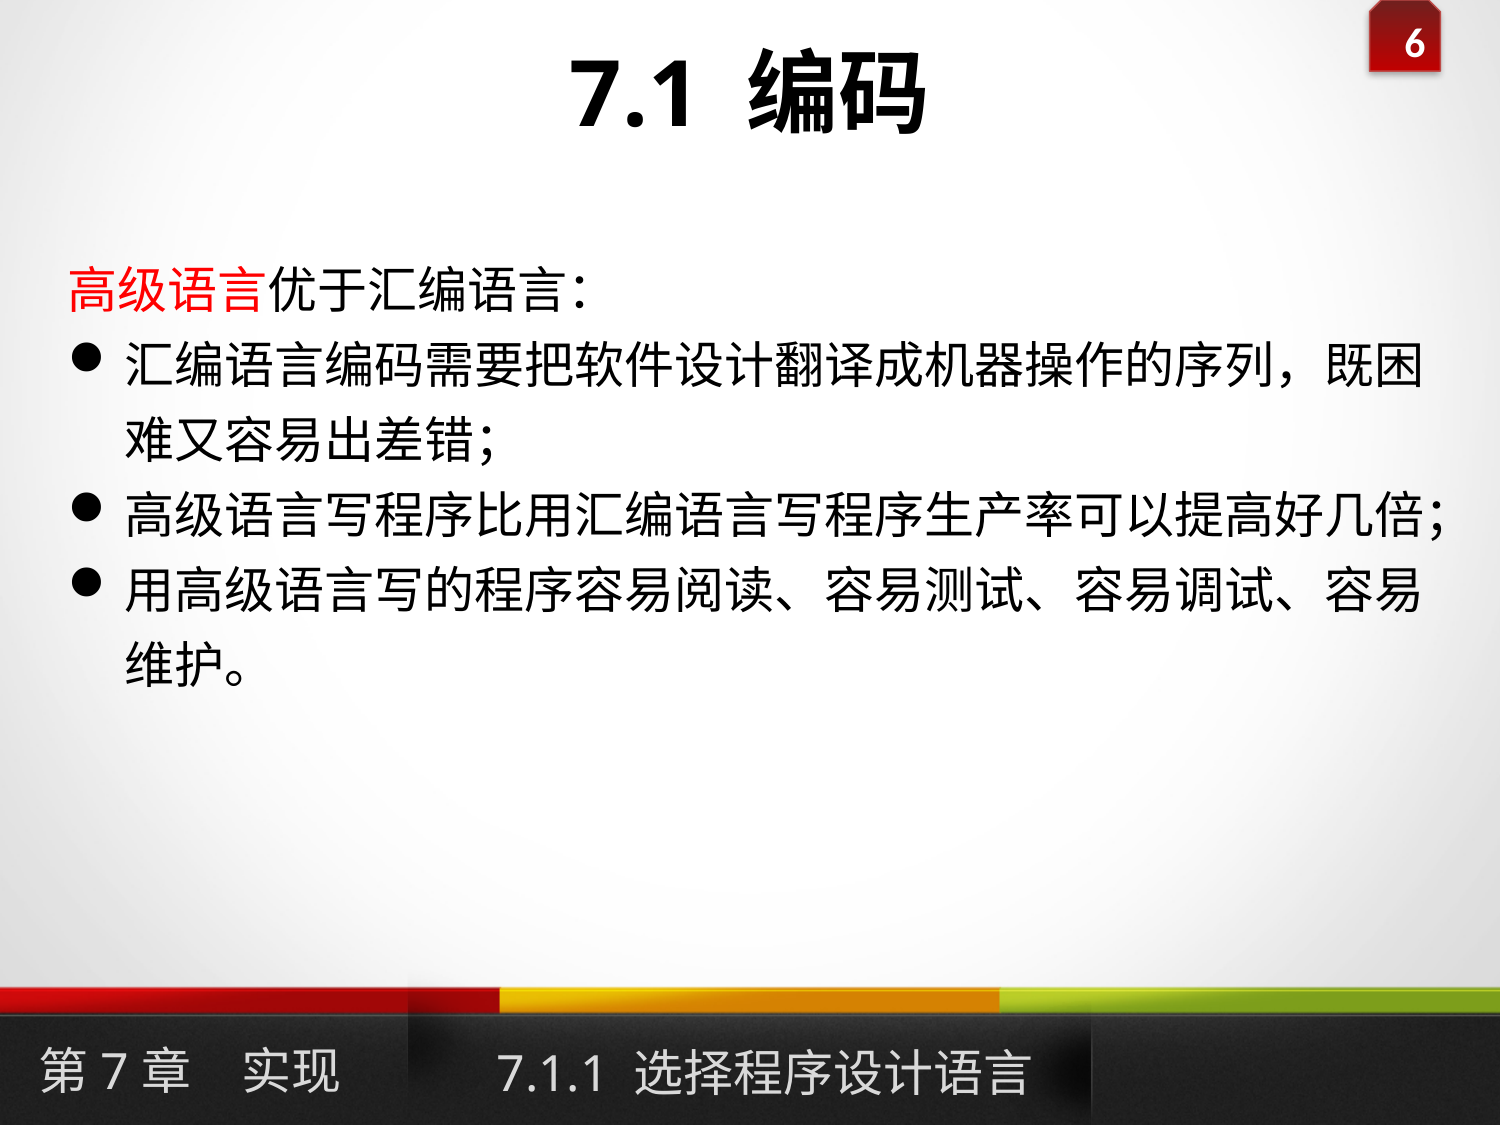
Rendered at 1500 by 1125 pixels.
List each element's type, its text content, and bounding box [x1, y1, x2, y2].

title 7.1 编码 [74, 0, 1426, 184]
text_box 第7章 实现 [0, 1032, 380, 1108]
picture [0, 0, 1500, 1125]
text_box 高级语言优于汇编语言： 汇编语言编码需要把软件设计翻译成机器操作的序列，既困难又容易出差错； 高级语言写程序比用汇编语言写程序生产率可以提高好几倍； 用高级语言写的程序容易阅读、容易测试、容易调试、容易维护。 [53, 235, 1447, 701]
text_box 7.1.1 选择程序设计语言 [458, 1032, 1073, 1111]
